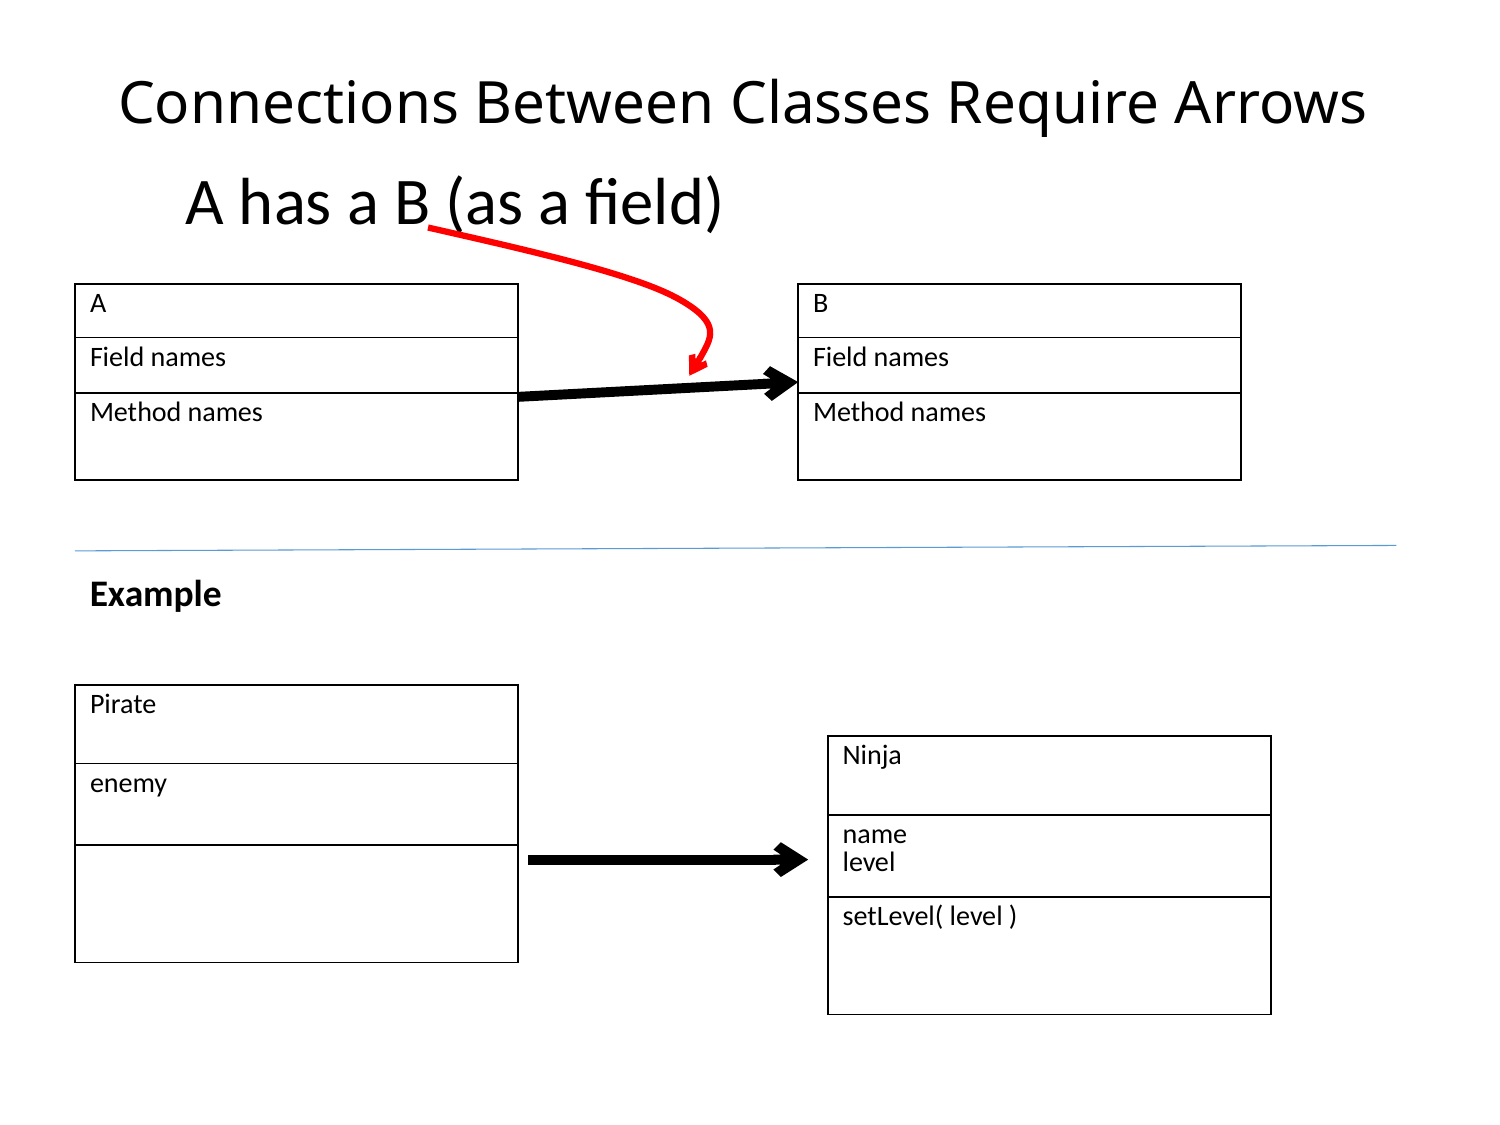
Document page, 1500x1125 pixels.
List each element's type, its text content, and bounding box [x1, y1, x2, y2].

text_box Example [75, 561, 594, 621]
text_box [427, 226, 711, 376]
title Connections Between Classes Require Arrows [103, 59, 1397, 151]
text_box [518, 382, 799, 397]
table_header B [799, 285, 1240, 337]
table_cell [76, 846, 517, 962]
table_cell Method names [76, 394, 517, 479]
table_cell enemy [76, 764, 517, 844]
table_cell name level [829, 816, 1270, 896]
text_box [74, 545, 1397, 551]
table_header A [76, 285, 517, 337]
text_box A has a B (as a field) [170, 150, 1104, 245]
table_header Ninja [829, 737, 1270, 814]
table_cell Field names [76, 338, 517, 392]
table_cell setLevel( level ) [829, 898, 1270, 1014]
table_header Pirate [76, 686, 517, 763]
table_cell Field names [799, 338, 1240, 392]
table_cell Method names [799, 394, 1240, 479]
